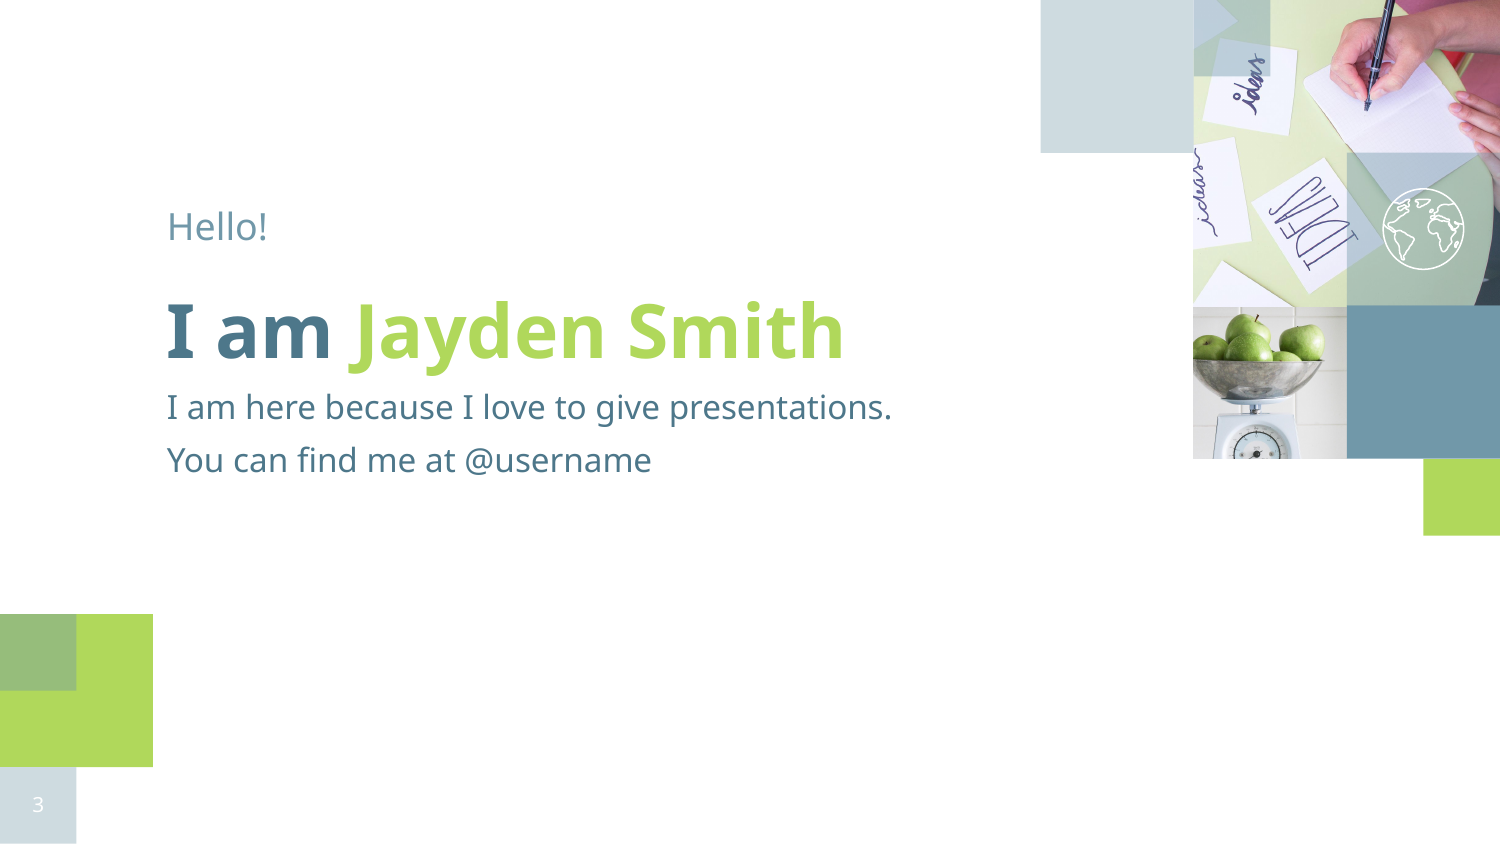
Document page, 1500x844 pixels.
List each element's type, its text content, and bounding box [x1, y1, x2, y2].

title Hello! [151, 72, 1042, 263]
slide_number ‹#› [0, 767, 77, 844]
picture [1193, 0, 1500, 459]
subtitle I am Jayden Smith I am here because I love to give presentations. You can find me at @username [151, 268, 1042, 530]
